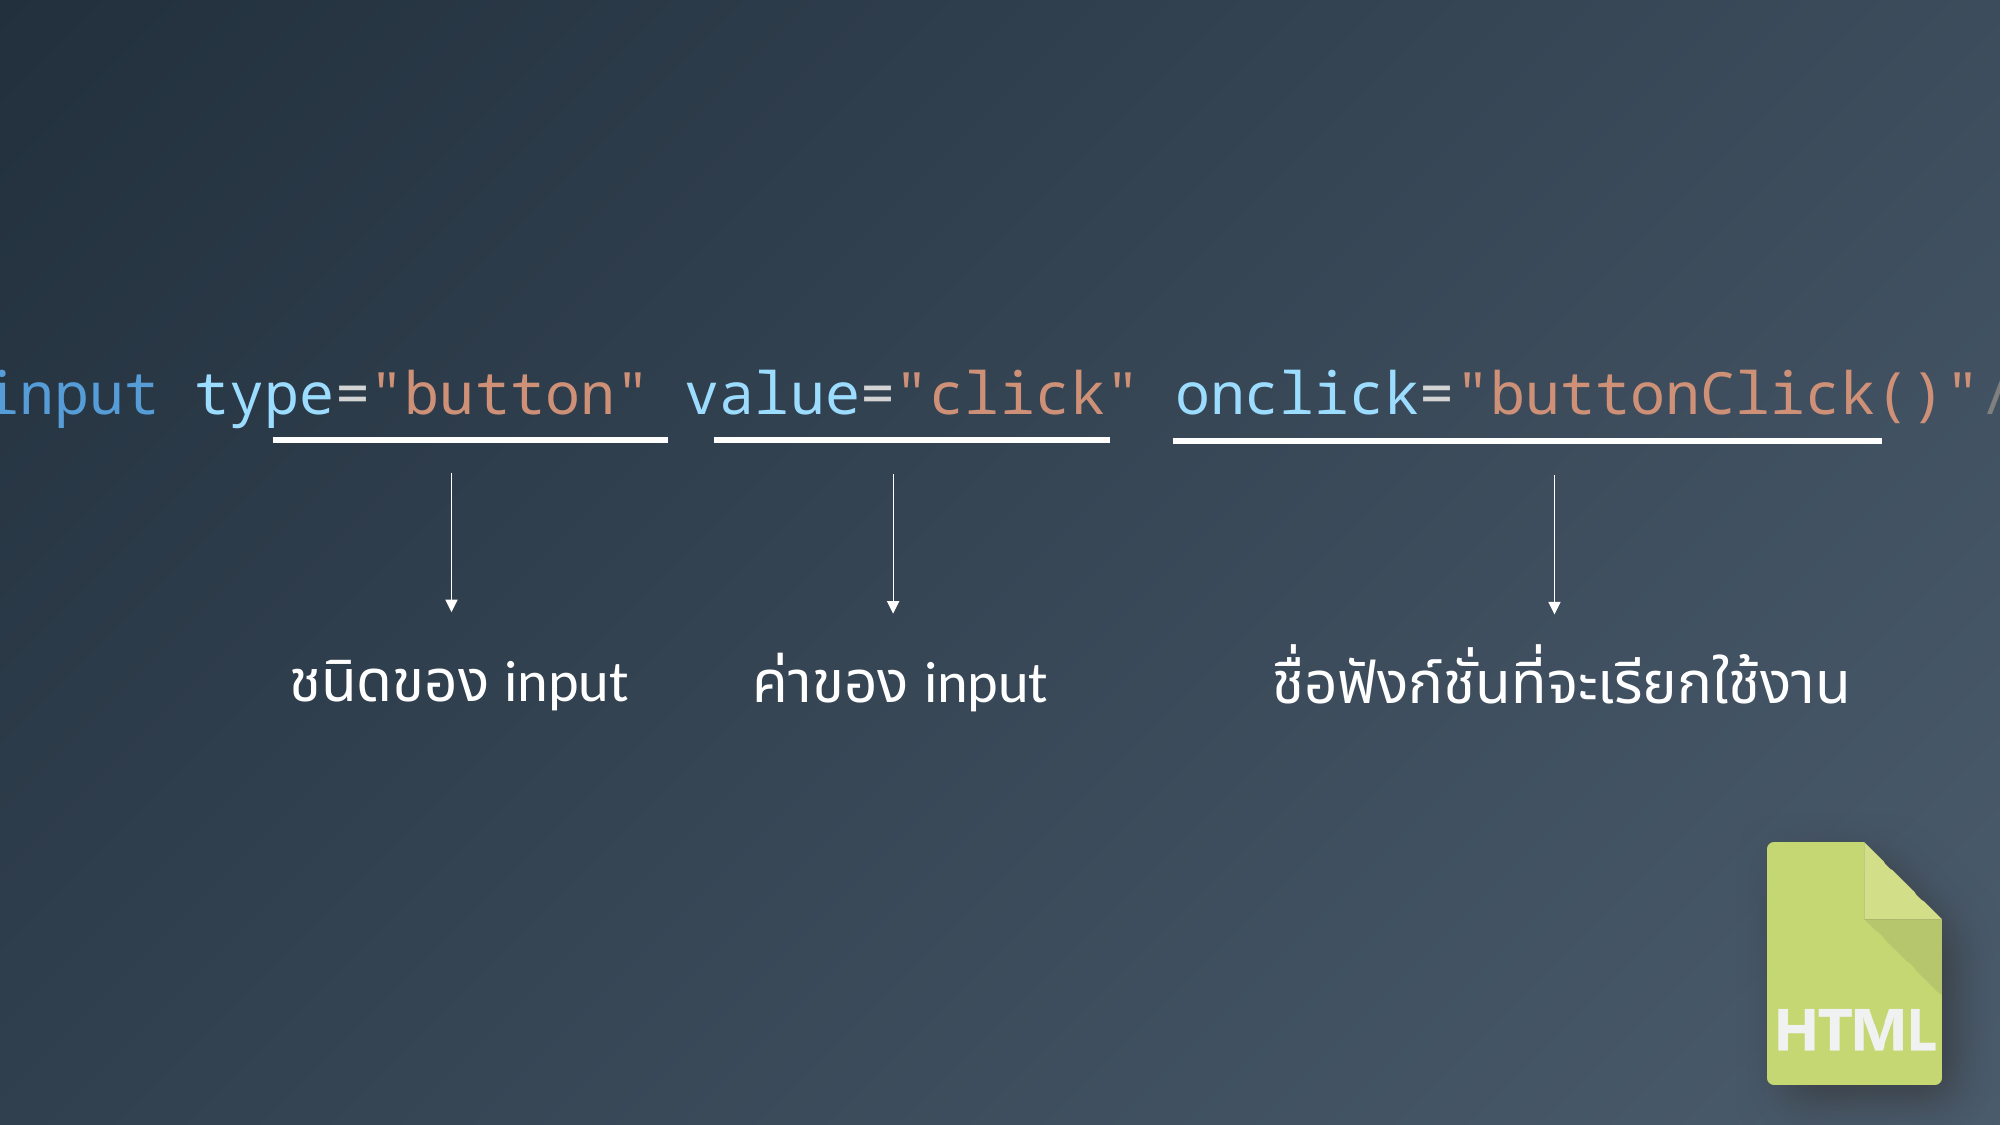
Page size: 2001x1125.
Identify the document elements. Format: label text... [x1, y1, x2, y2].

text_box <input type="button" value="click" onclick="buttonClick()"/> [0, 348, 2000, 434]
text_box ชนิดของ input [274, 635, 644, 721]
text_box ค่าของ input [738, 637, 1064, 722]
text_box ชื่อฟังก์ชั่นที่จะเรียกใช้งาน [1257, 637, 1867, 723]
picture [1730, 839, 1978, 1087]
